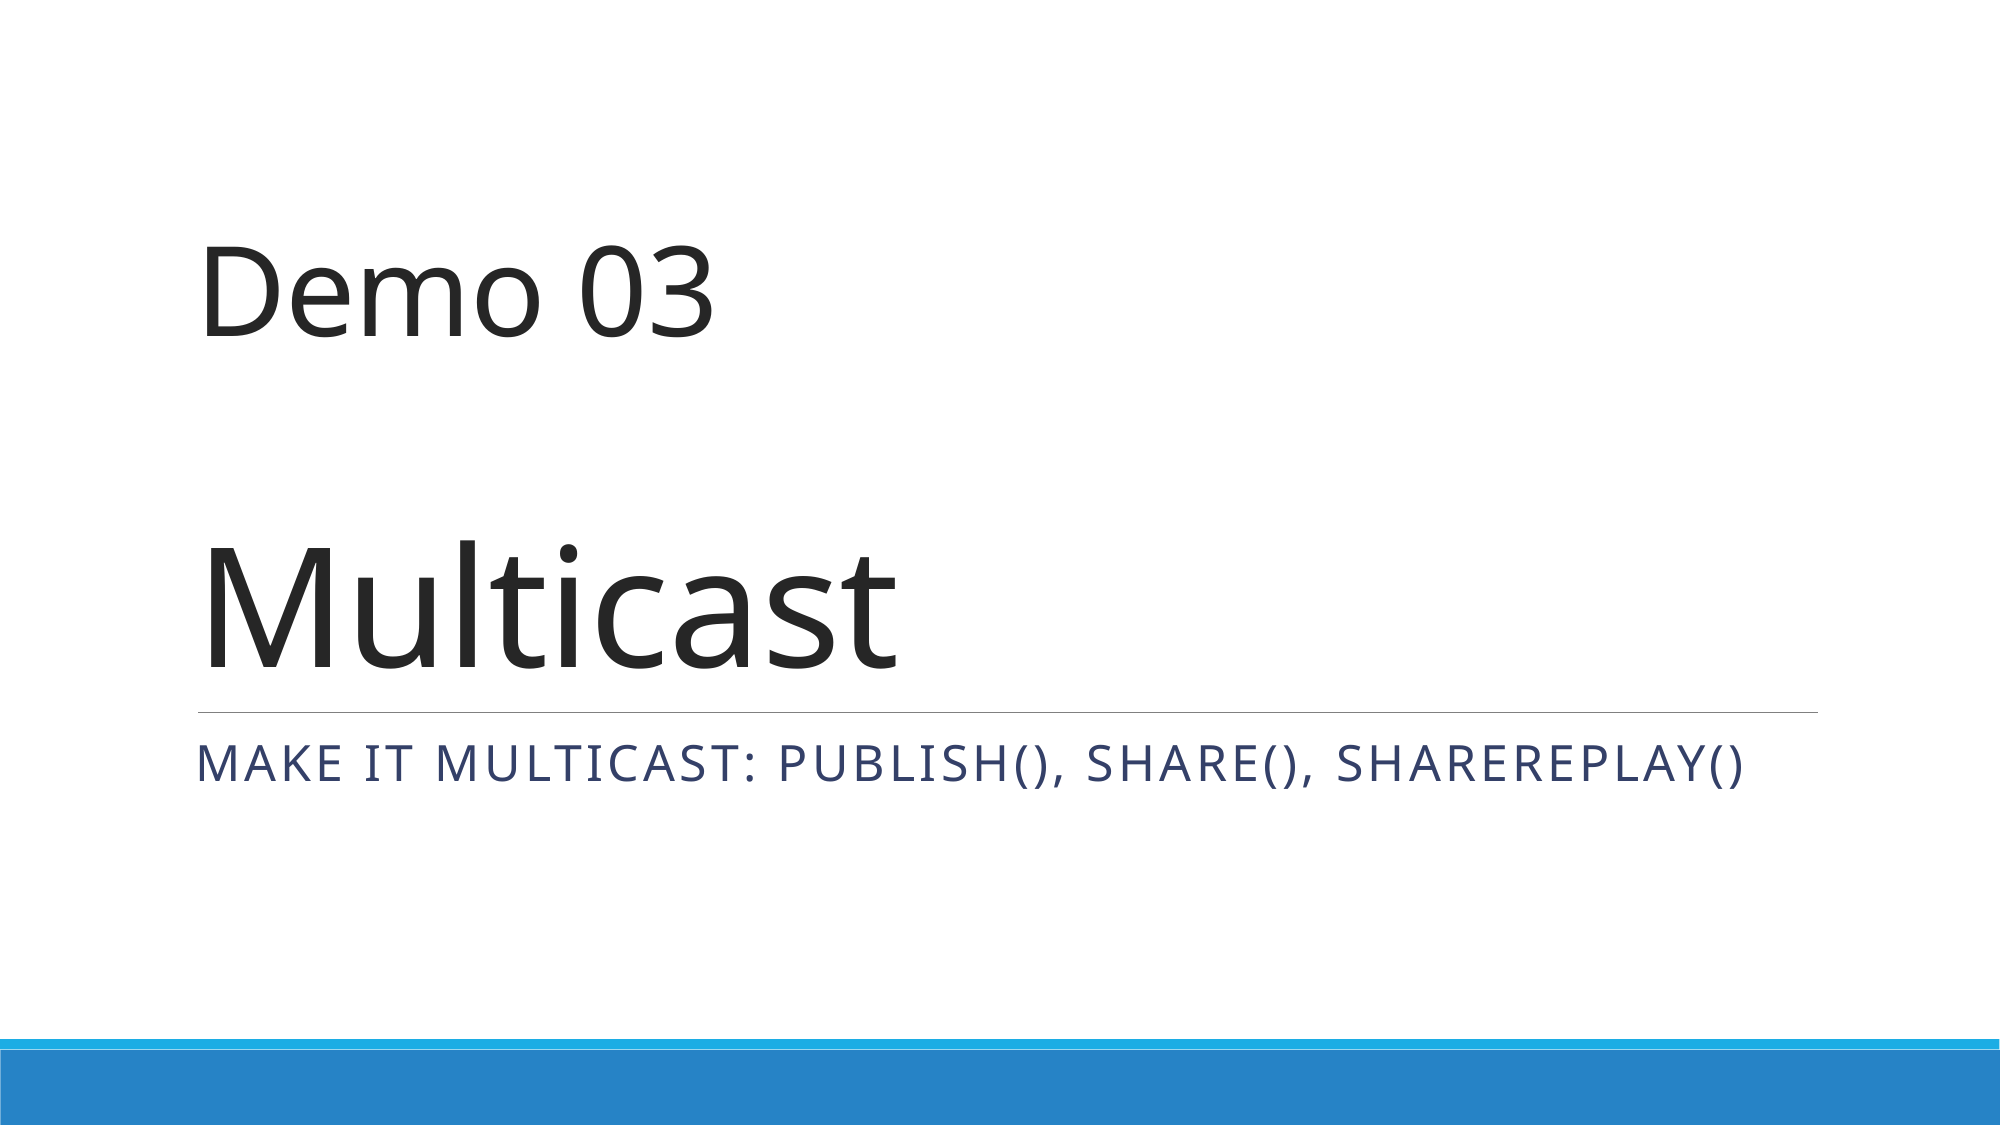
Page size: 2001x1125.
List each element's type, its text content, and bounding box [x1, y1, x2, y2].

list Make it multicast: publish(), share(), sharereplay() [180, 730, 1830, 918]
title Demo 03 Multicast [180, 124, 1830, 710]
